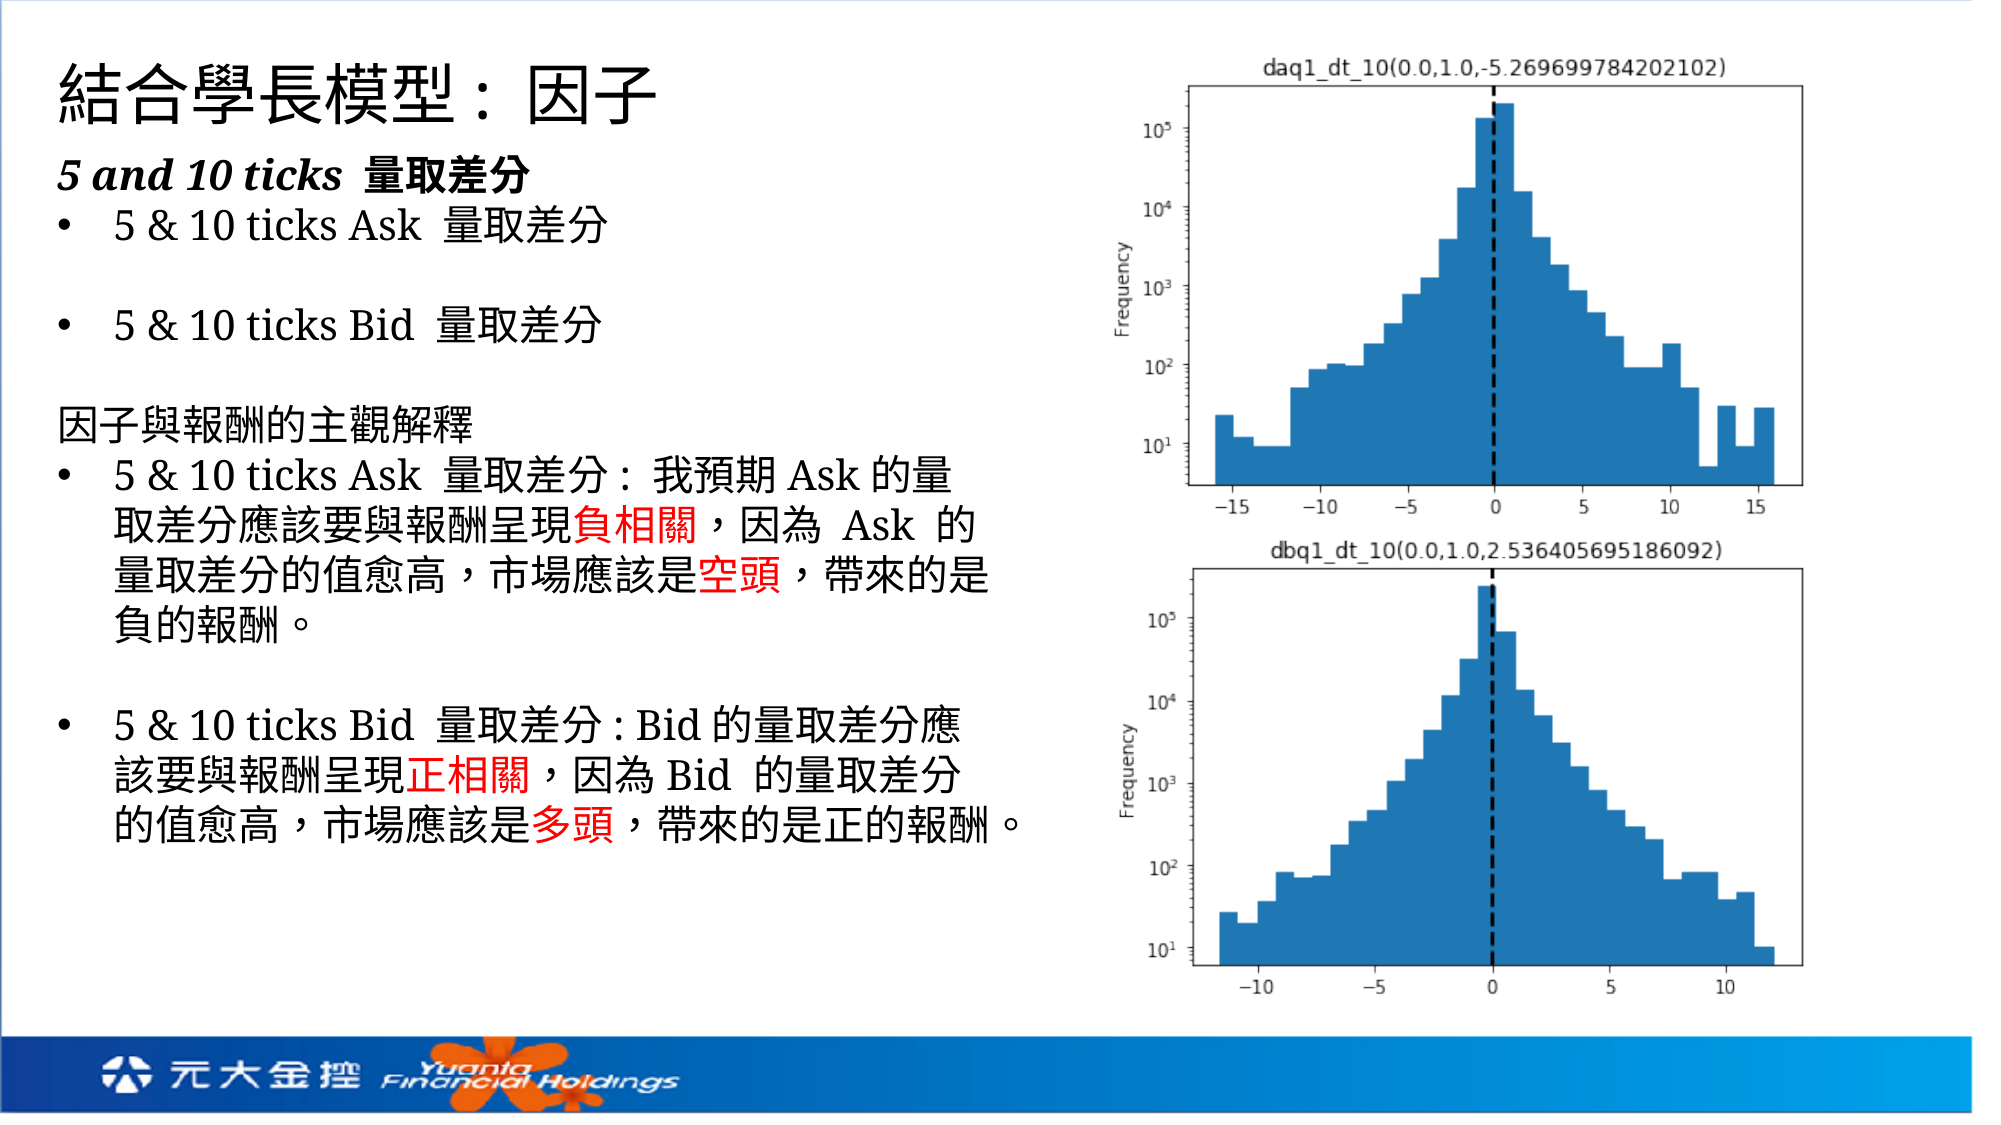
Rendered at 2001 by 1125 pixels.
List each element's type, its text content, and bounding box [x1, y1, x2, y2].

text_box 5 and 10 ticks 量取差分 5 & 10 ticks Ask 量取差分 5 & 10 ticks Bid 量取差分 因子與報酬的主觀解釋 5 & 10 ticks Ask 量取差分: 我預期Ask的量取差分應該要與報酬呈現負相關，因為 Ask 的量取差分的值愈高，市場應該是空頭，帶來的是負的報酬。 5 & 10 ticks Bid 量取差分: Bid的量取差分應該要與報酬呈現正相關，因為Bid 的量取差分的值愈高，市場應該是多頭，帶來的是正的報酬。 [42, 141, 1007, 857]
text_box 結合學長模型: 因子 [42, 45, 956, 141]
picture [0, 0, 2001, 1125]
